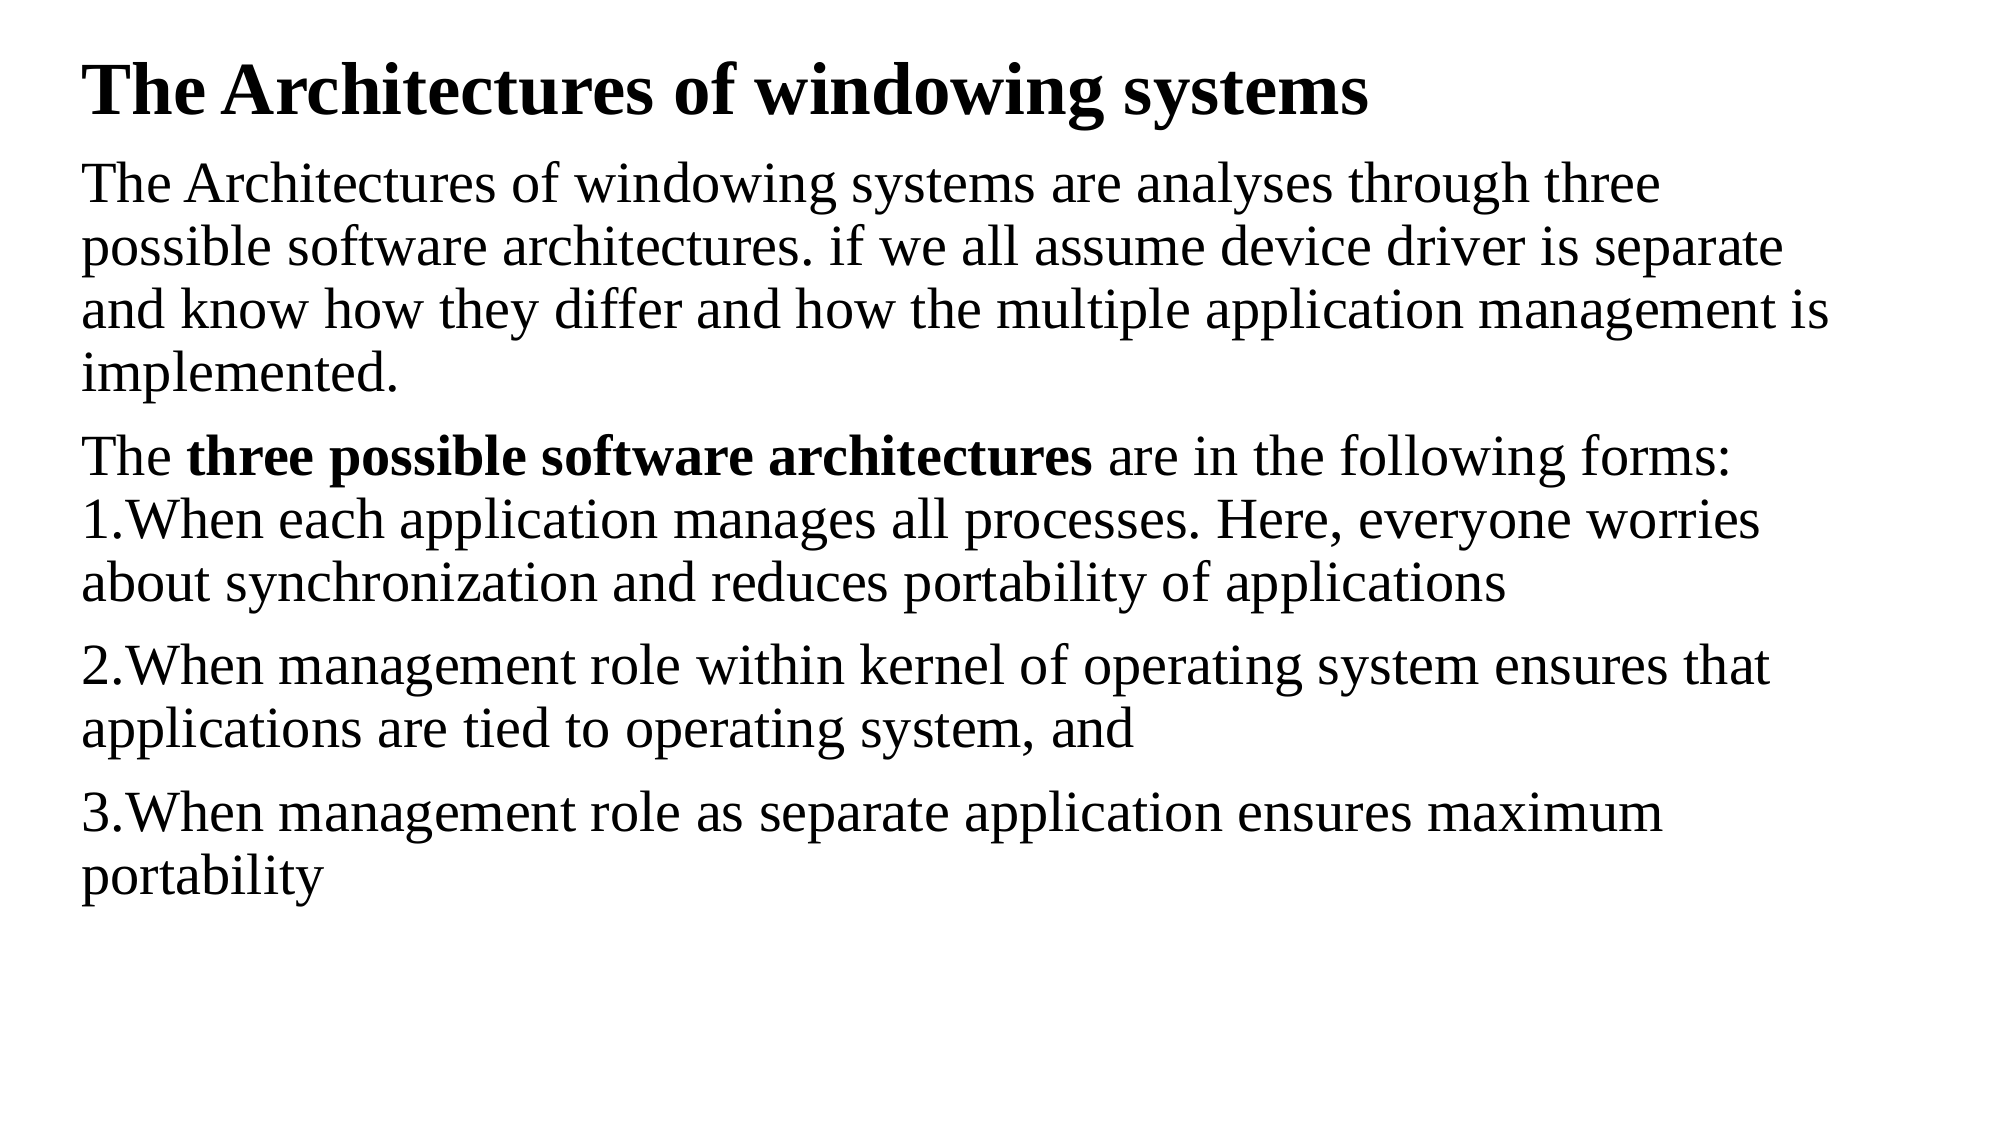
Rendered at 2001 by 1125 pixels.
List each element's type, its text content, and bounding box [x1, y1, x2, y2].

list The Architectures of windowing systems The Architectures of windowing systems are analyses through three possible software architectures. if we all assume device driver is separate and know how they differ and how the multiple application management is implemented. The three possible software architectures are in the following forms: 1.When each application manages all processes. Here, everyone worries about synchronization and reduces portability of applications 2.When management role within kernel of operating system ensures that applications are tied to operating system, and 3.When management role as separate application ensures maximum portability [66, 42, 1863, 1014]
